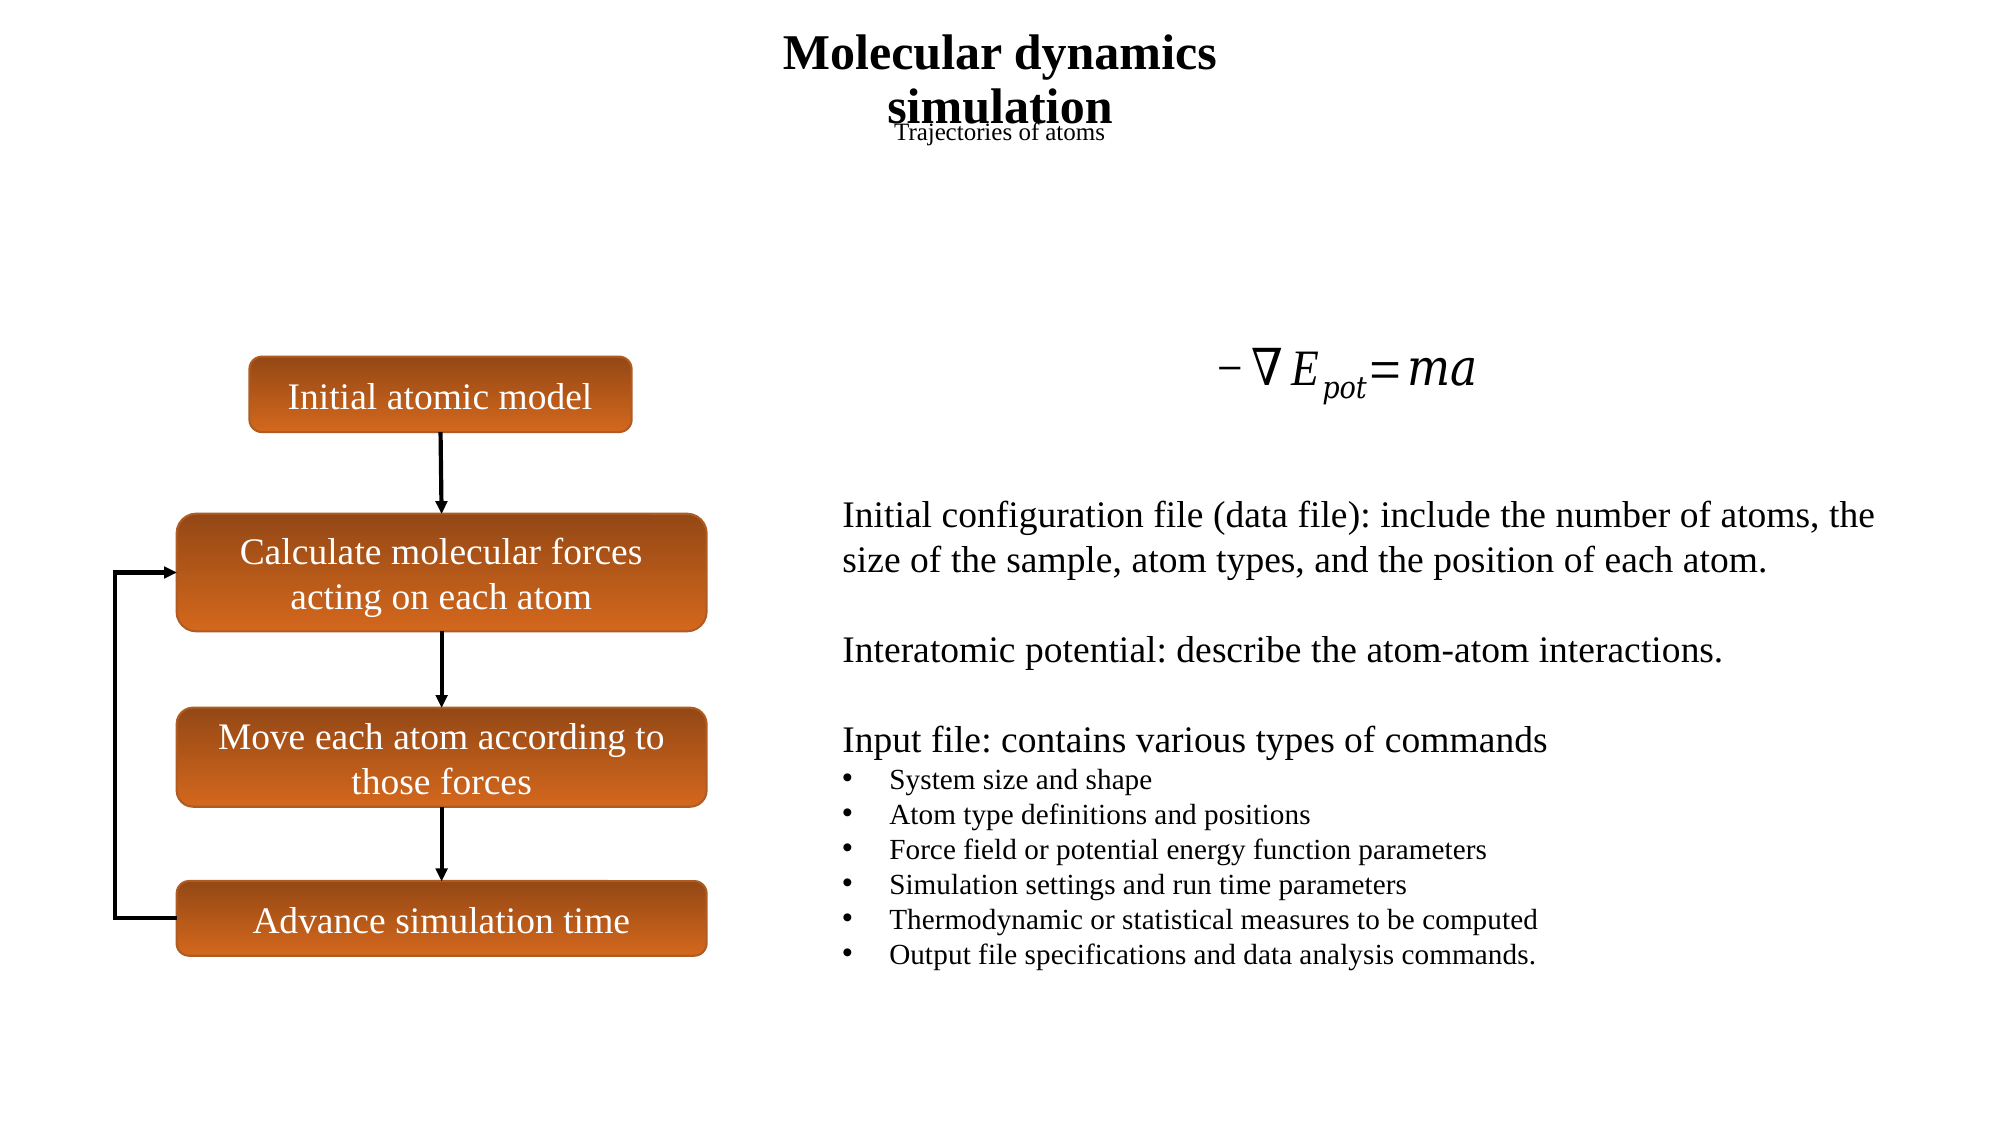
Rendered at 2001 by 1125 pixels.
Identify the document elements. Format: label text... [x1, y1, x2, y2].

text_box Trajectories of atoms [879, 108, 1121, 154]
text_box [113, 356, 707, 956]
title Molecular dynamics simulation [730, 0, 1270, 182]
text_box Initial configuration file (data file): include the number of atoms, the size of the sample, atom types, and the position of each atom. Interatomic potential: describe the atom-atom interactions. Input file: contains various types of commands System size and shape Atom type definitions and positions Force field or potential energy function parameters Simulation settings and run time parameters Thermodynamic or statistical measures to be computed Output file specifications and data analysis commands. [827, 482, 1948, 978]
